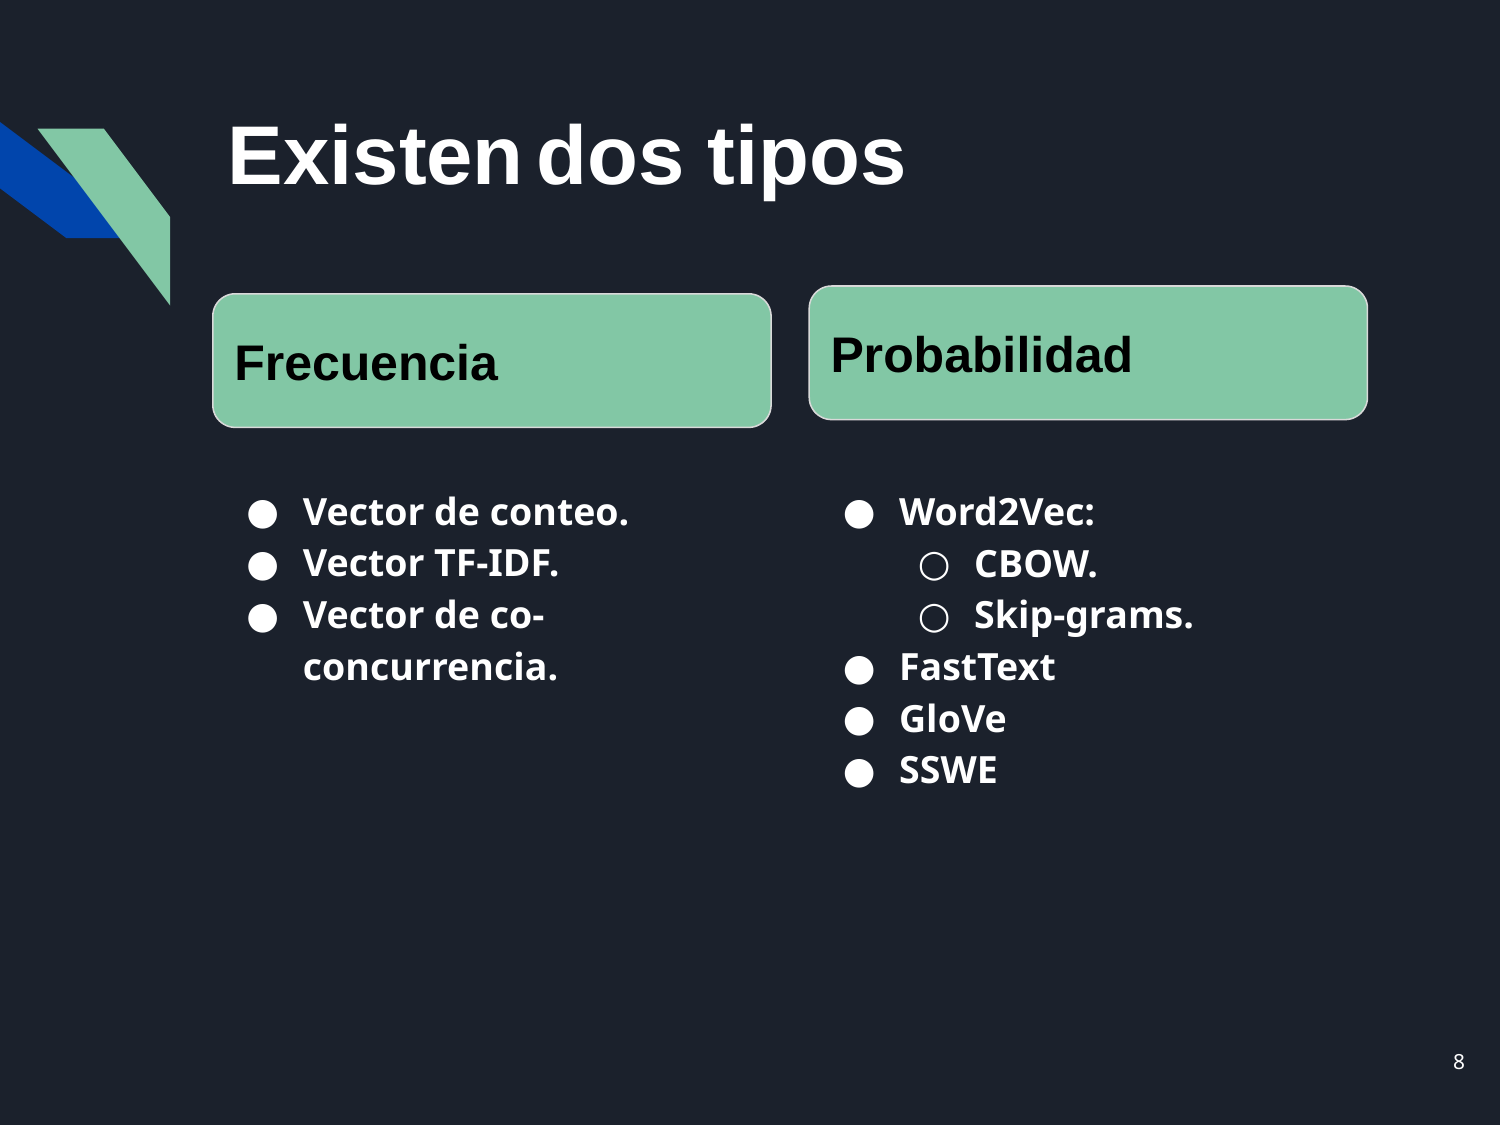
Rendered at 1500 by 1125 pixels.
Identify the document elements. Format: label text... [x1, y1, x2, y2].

slide_number ‹#› [1389, 1019, 1480, 1106]
list Word2Vec: CBOW. Skip-grams. FastText GloVe SSWE [809, 466, 1368, 980]
text_box Frecuencia [212, 293, 772, 428]
text_box Probabilidad [809, 286, 1368, 420]
title Existen dos tipos [212, 86, 1368, 287]
list Vector de conteo. Vector TF-IDF. Vector de co-concurrencia. [212, 466, 772, 980]
